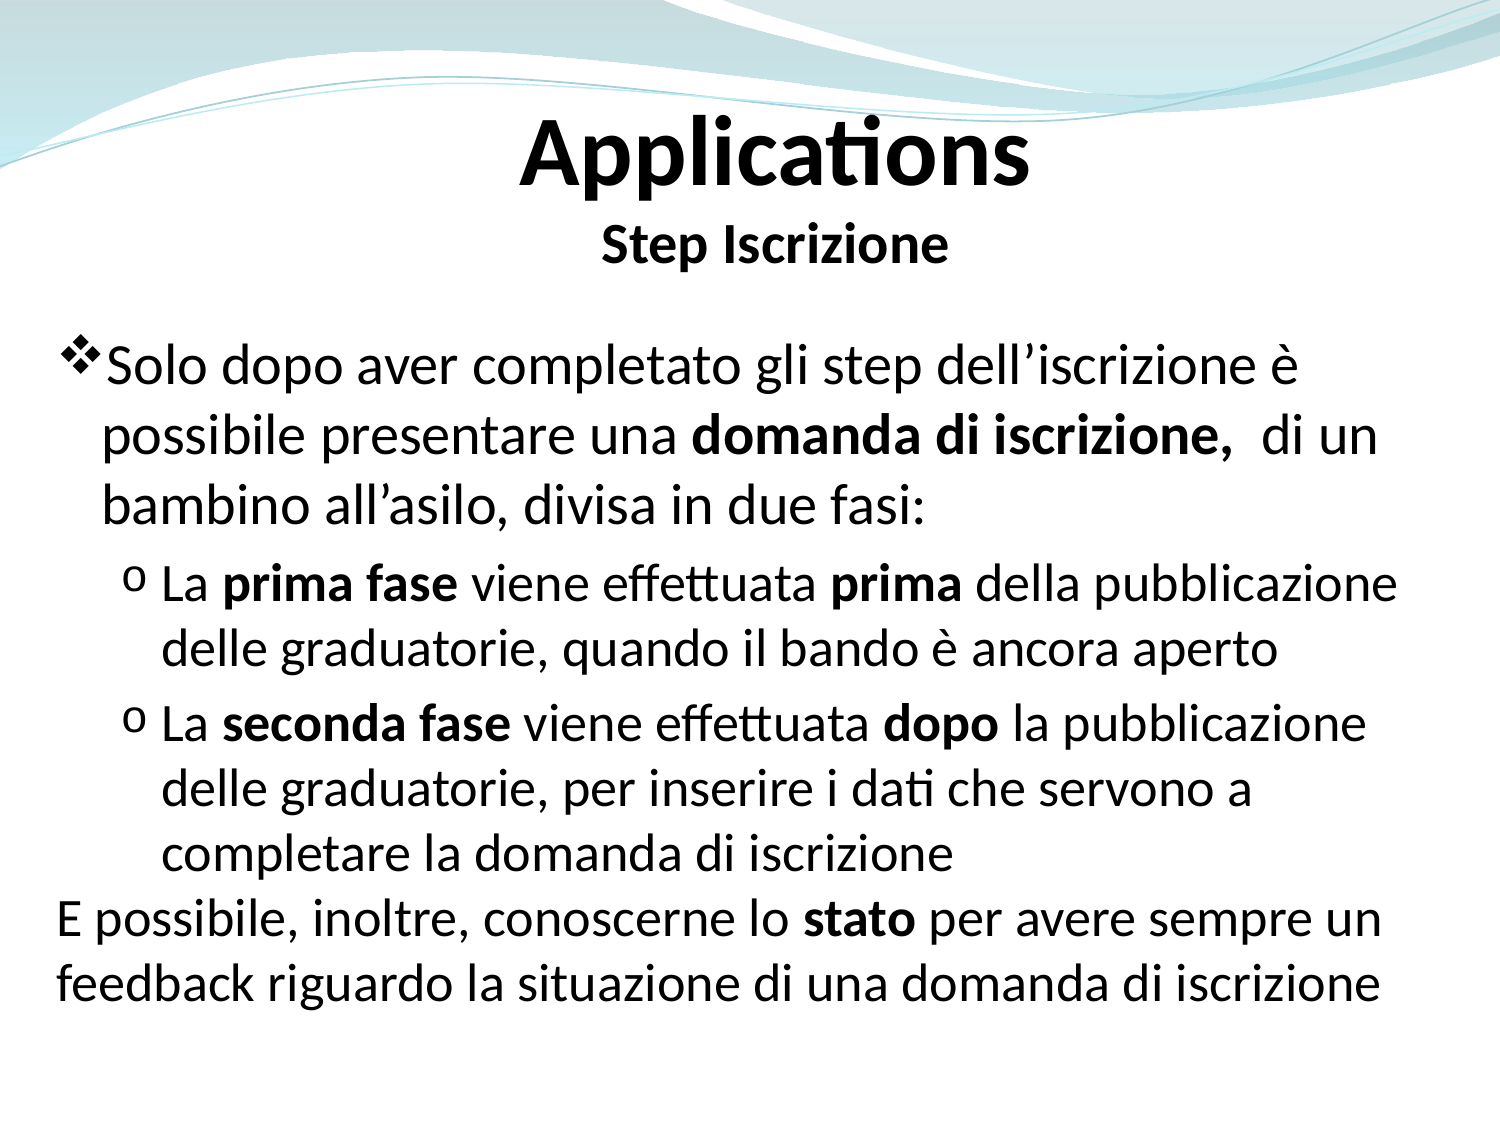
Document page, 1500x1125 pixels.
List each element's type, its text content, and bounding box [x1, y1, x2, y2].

text_box Applications Step Iscrizione [504, 78, 1048, 326]
text_box Solo dopo aver completato gli step dell’iscrizione è possibile presentare una domanda di iscrizione, di un bambino all’asilo, divisa in due fasi: La prima fase viene effettuata prima della pubblicazione delle graduatorie, quando il bando è ancora aperto La seconda fase viene effettuata dopo la pubblicazione delle graduatorie, per inserire i dati che servono a completare la domanda di iscrizione E possibile, inoltre, conoscerne lo stato per avere sempre un feedback riguardo la situazione di una domanda di iscrizione [41, 326, 1424, 1024]
